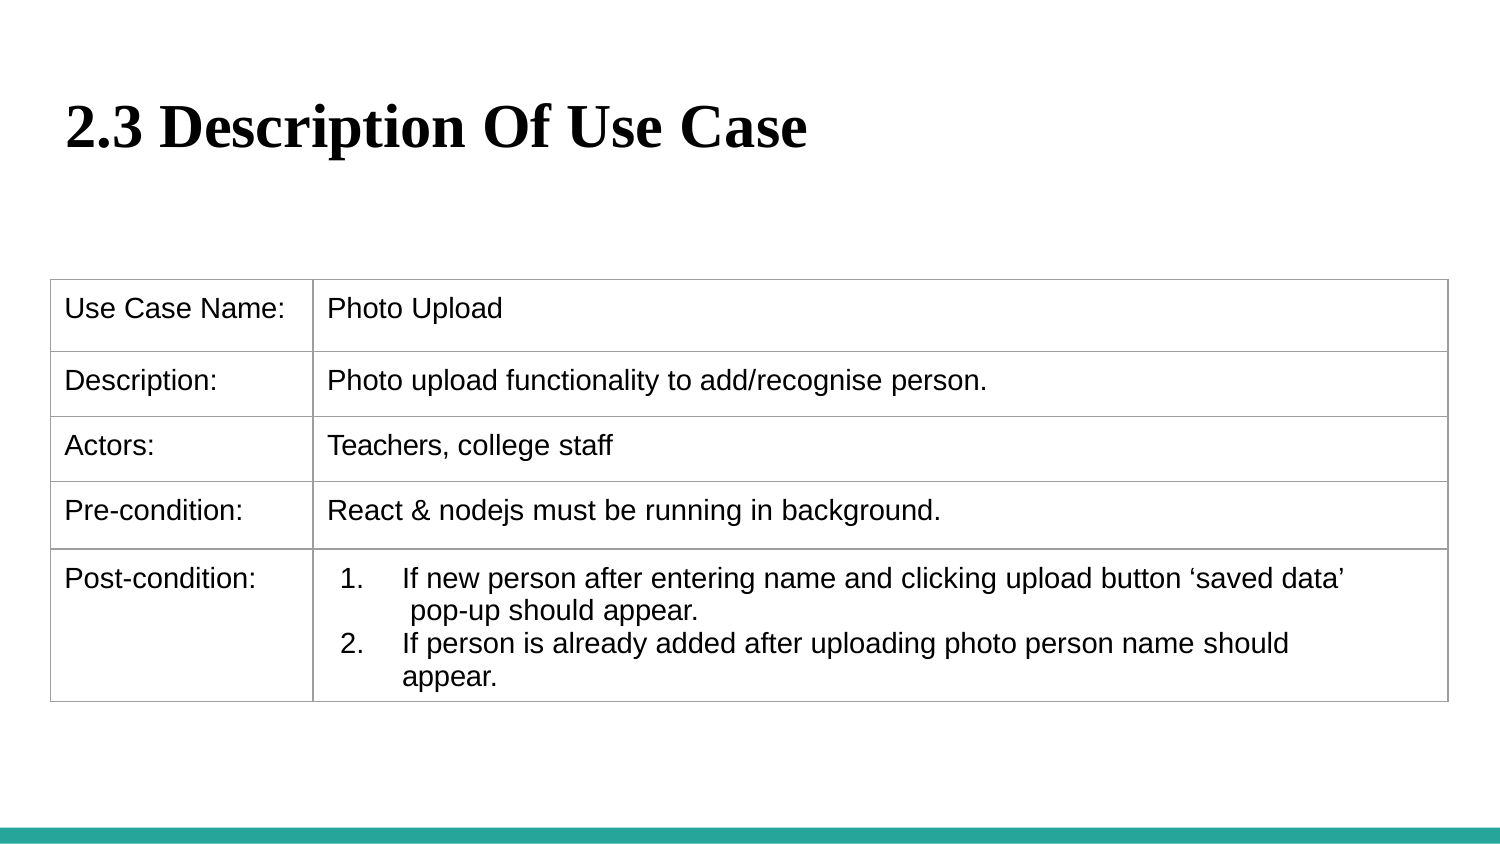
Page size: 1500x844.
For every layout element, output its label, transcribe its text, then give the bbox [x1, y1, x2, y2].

table_cell Post-condition: [51, 550, 312, 701]
table_cell Pre-condition: [51, 482, 312, 548]
table_cell Description: [51, 352, 312, 416]
table_cell React & nodejs must be running in background. [314, 482, 1447, 548]
table_cell Actors: [51, 417, 312, 481]
table_header Use Case Name: [51, 280, 312, 351]
table_cell Teachers, college staff [314, 417, 1447, 481]
title 2.3 Description Of Use Case [63, 82, 812, 226]
table_cell Photo upload functionality to add/recognise person. [314, 352, 1447, 416]
table_header Photo Upload [314, 280, 1447, 351]
table_cell If new person after entering name and clicking upload button ‘saved data’ pop-up should appear. If person is already added after uploading photo person name should appear. [314, 550, 1447, 701]
